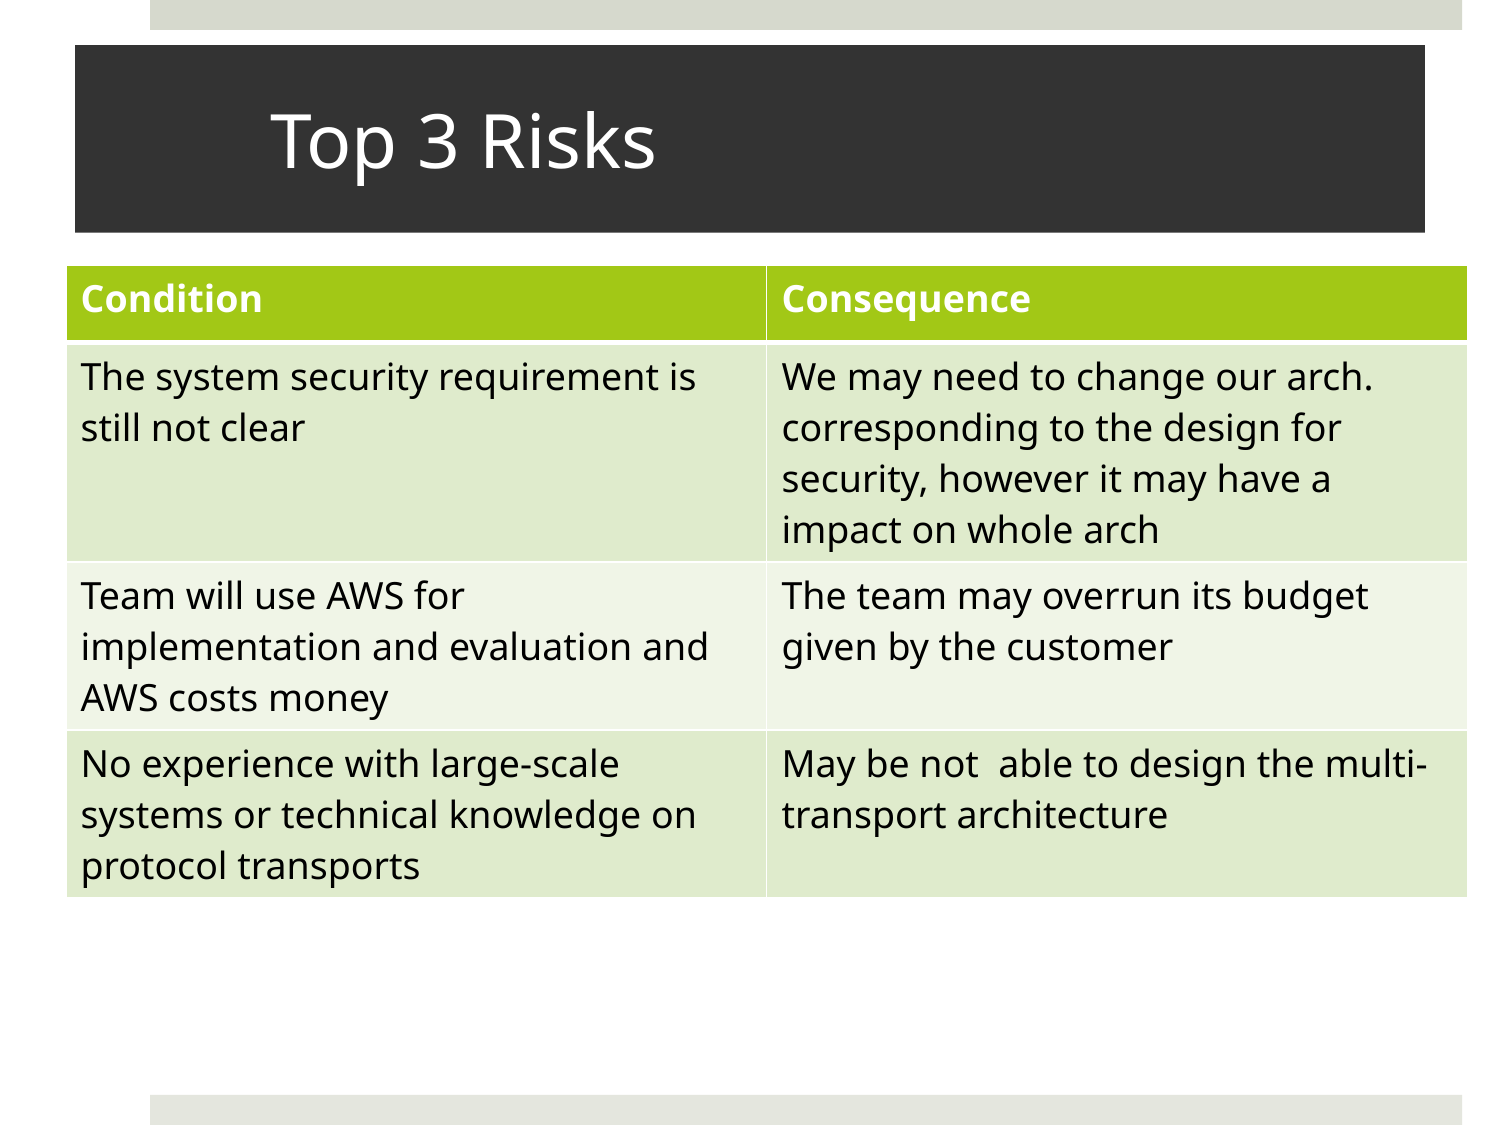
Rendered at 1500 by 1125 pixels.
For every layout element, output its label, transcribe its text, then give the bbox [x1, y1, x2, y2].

table_cell No experience with large-scale systems or technical knowledge on protocol transports [67, 731, 766, 897]
title Top 3 Risks [75, 45, 1425, 233]
table_header Consequence [767, 266, 1467, 340]
table_cell The system security requirement is still not clear [67, 345, 766, 561]
table_header Condition [67, 266, 766, 340]
table_cell The team may overrun its budget given by the customer [767, 563, 1467, 729]
table_cell May be not able to design the multi-transport architecture [767, 731, 1467, 897]
table_cell We may need to change our arch. corresponding to the design for security, however it may have a impact on whole arch [767, 345, 1467, 561]
table_cell Team will use AWS for implementation and evaluation and AWS costs money [67, 563, 766, 729]
